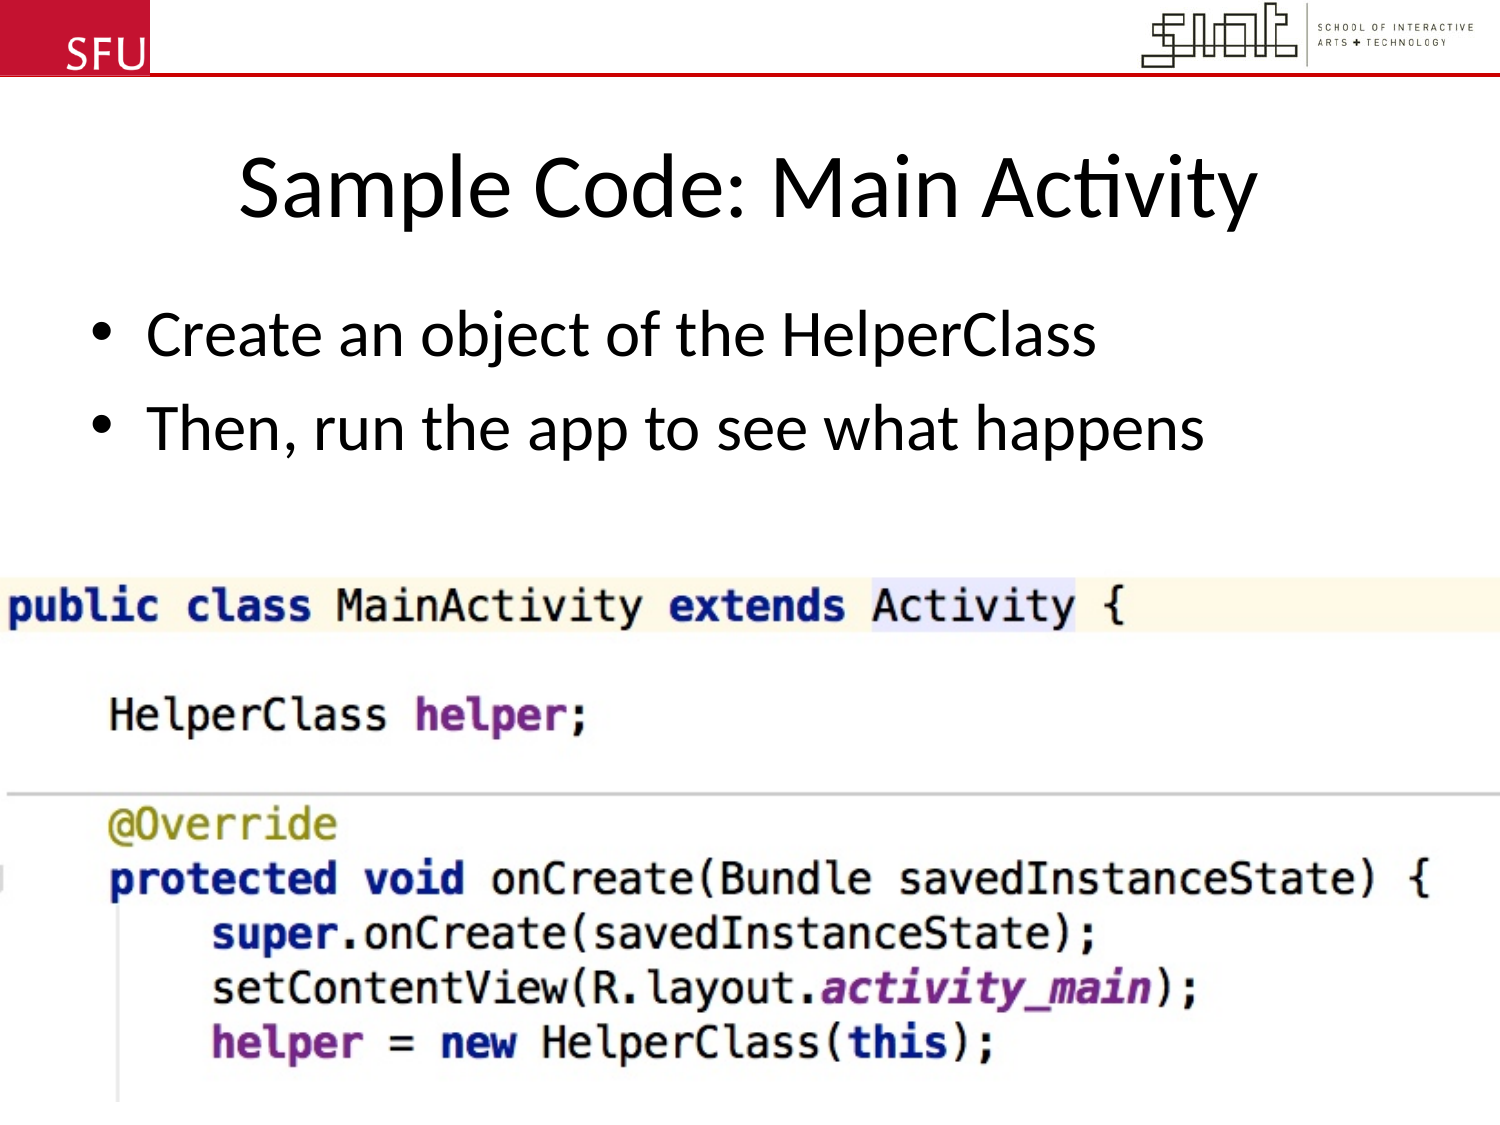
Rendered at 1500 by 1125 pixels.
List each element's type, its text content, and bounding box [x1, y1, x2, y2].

picture [1137, 0, 1475, 70]
title Sample Code: Main Activity [75, 87, 1425, 275]
picture [0, 0, 150, 76]
list Create an object of the HelperClass Then, run the app to see what happens [75, 282, 1425, 555]
picture [0, 556, 1500, 1102]
